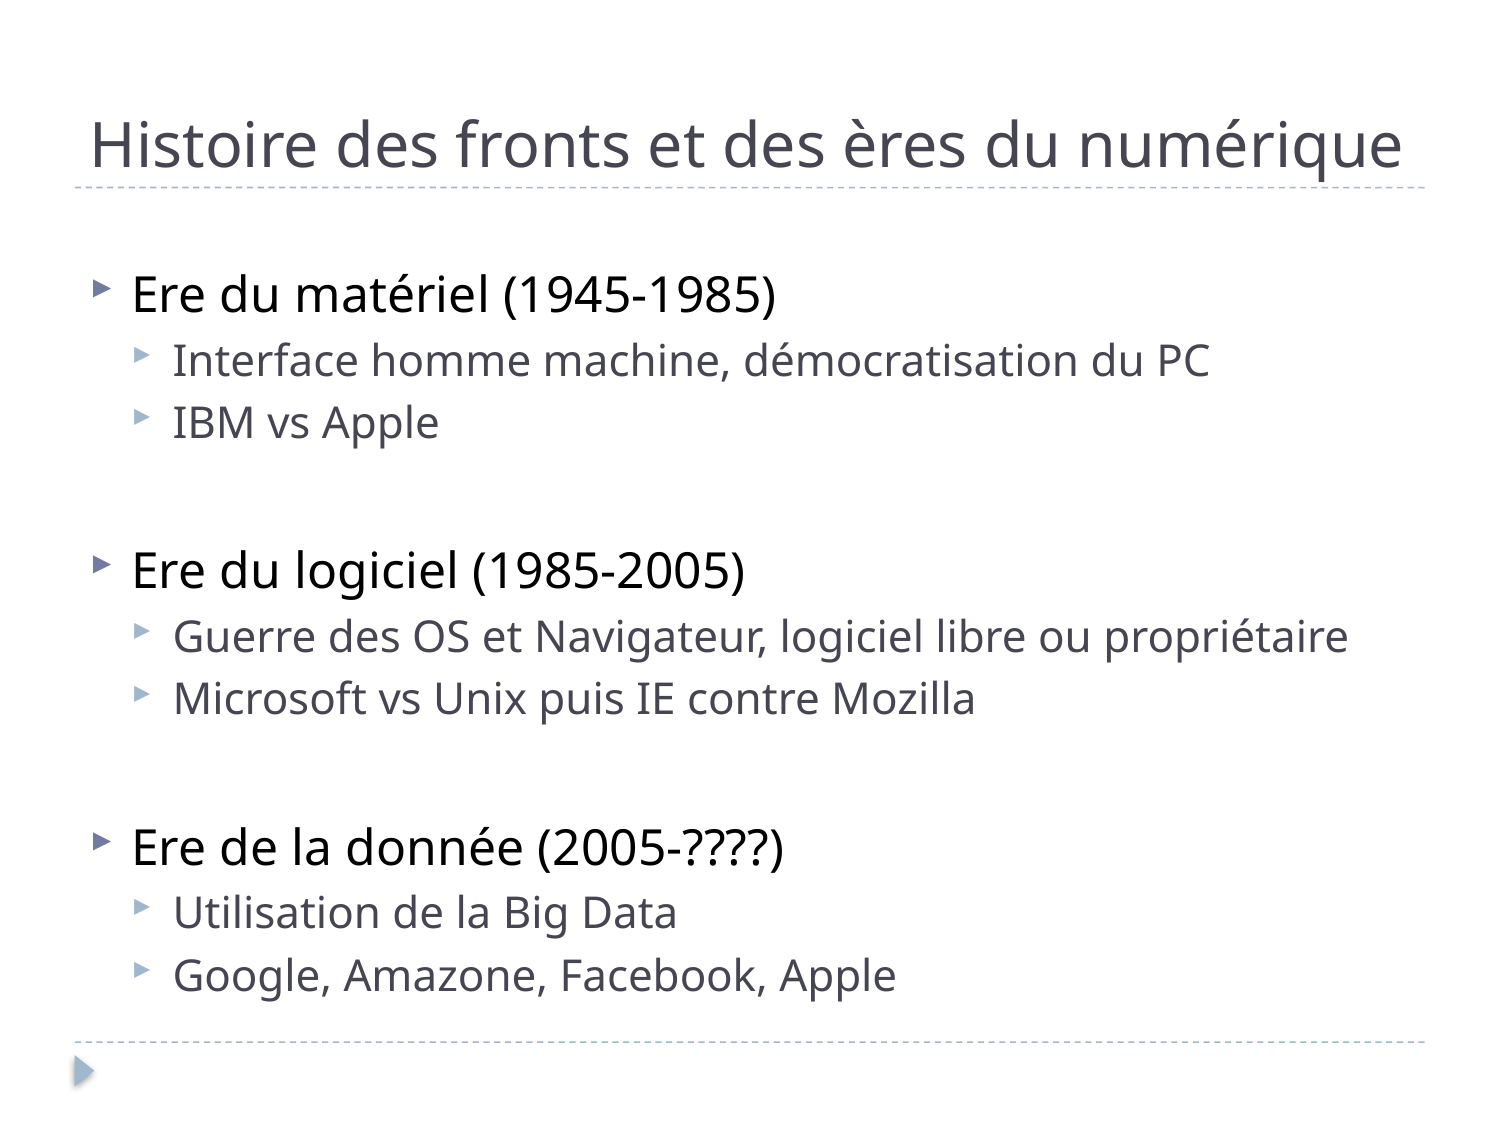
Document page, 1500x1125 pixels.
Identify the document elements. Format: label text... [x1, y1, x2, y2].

title Histoire des fronts et des ères du numérique [75, 24, 1425, 188]
list Ere du matériel (1945-1985) Interface homme machine, démocratisation du PC IBM vs Apple Ere du logiciel (1985-2005) Guerre des OS et Navigateur, logiciel libre ou propriétaire Microsoft vs Unix puis IE contre Mozilla Ere de la donnée (2005-????) Utilisation de la Big Data Google, Amazone, Facebook, Apple [75, 255, 1425, 1010]
